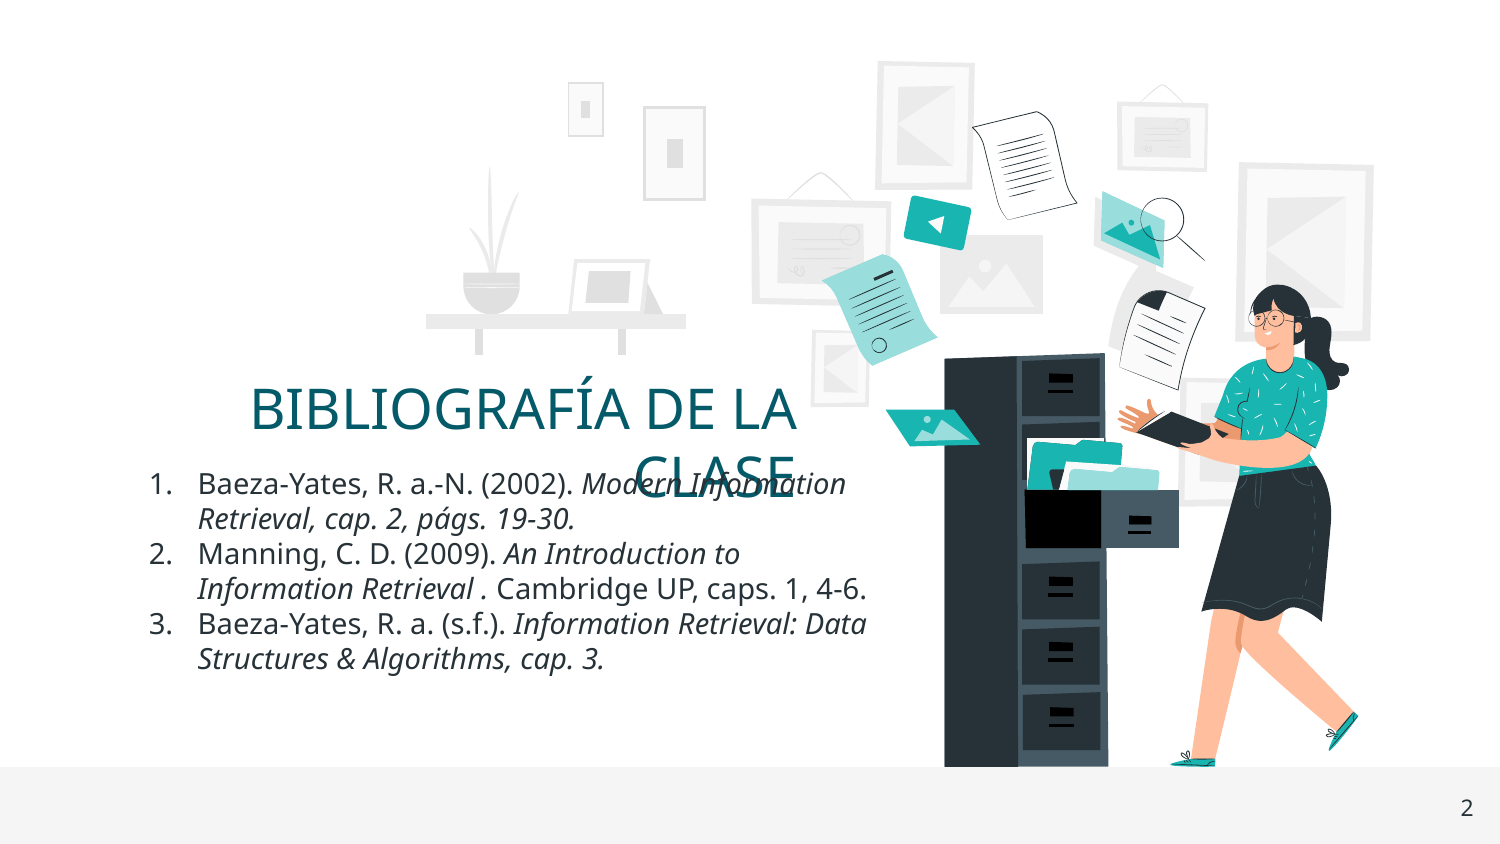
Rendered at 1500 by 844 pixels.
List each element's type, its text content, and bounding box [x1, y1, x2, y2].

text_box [821, 110, 1359, 767]
text_box 2 [1445, 785, 1493, 829]
title BIBLIOGRAFÍA DE LA CLASE [97, 358, 813, 432]
list Baeza-Yates, R. a.-N. (2002). Modern Information Retrieval, cap. 2, págs. 19-30. Manning, C. D. (2009). An Introduction to Information Retrieval . Cambridge UP, caps. 1, 4-6. Baeza-Yates, R. a. (s.f.). Information Retrieval: Data Structures & Algorithms, cap. 3. [107, 420, 816, 759]
